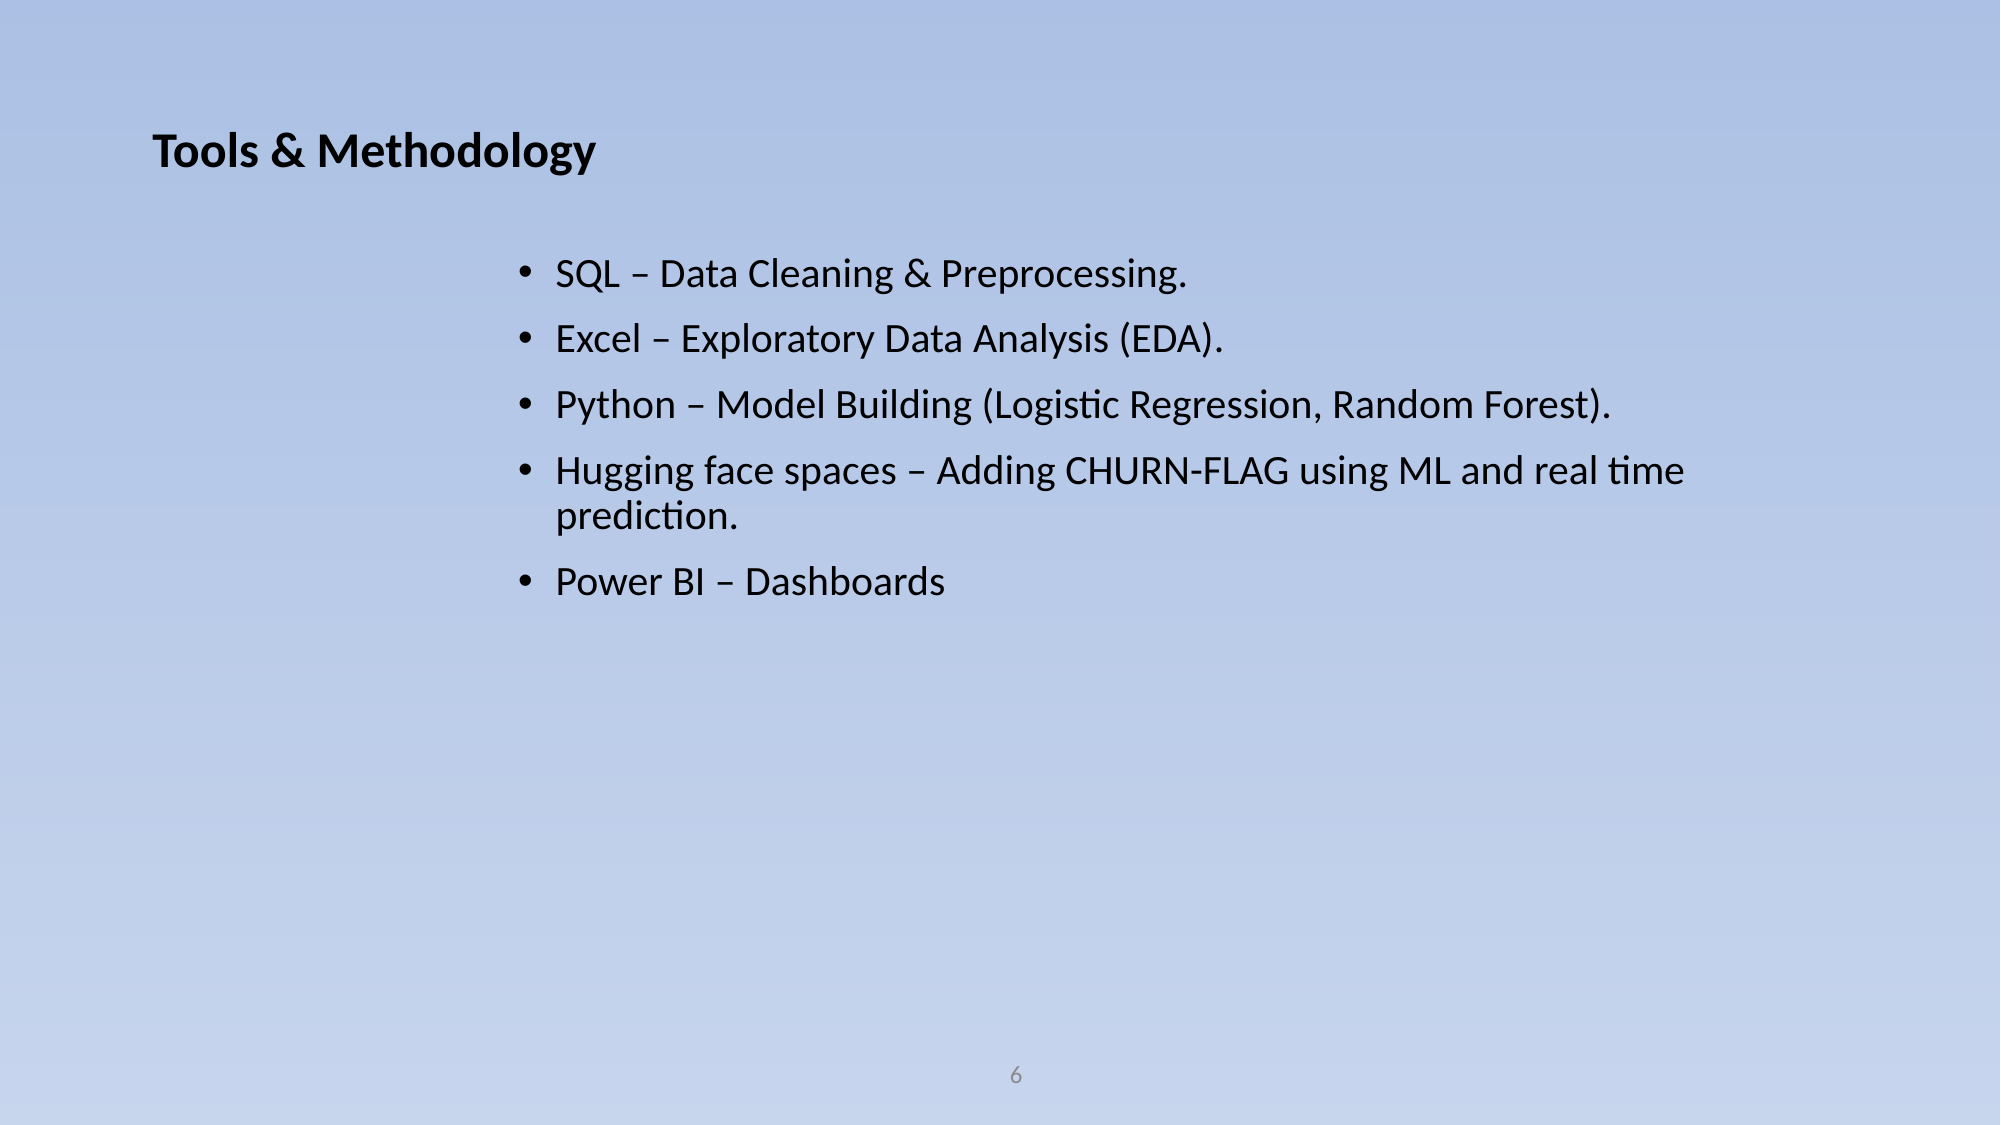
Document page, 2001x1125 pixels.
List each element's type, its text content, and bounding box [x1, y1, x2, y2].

list SQL – Data Cleaning & Preprocessing. Excel – Exploratory Data Analysis (EDA). Python – Model Building (Logistic Regression, Random Forest). Hugging face spaces – Adding CHURN-FLAG using ML and real time prediction. Power BI – Dashboards [503, 243, 1863, 768]
slide_number 6 [587, 1043, 1038, 1104]
title Tools & Methodology [137, 59, 1863, 244]
